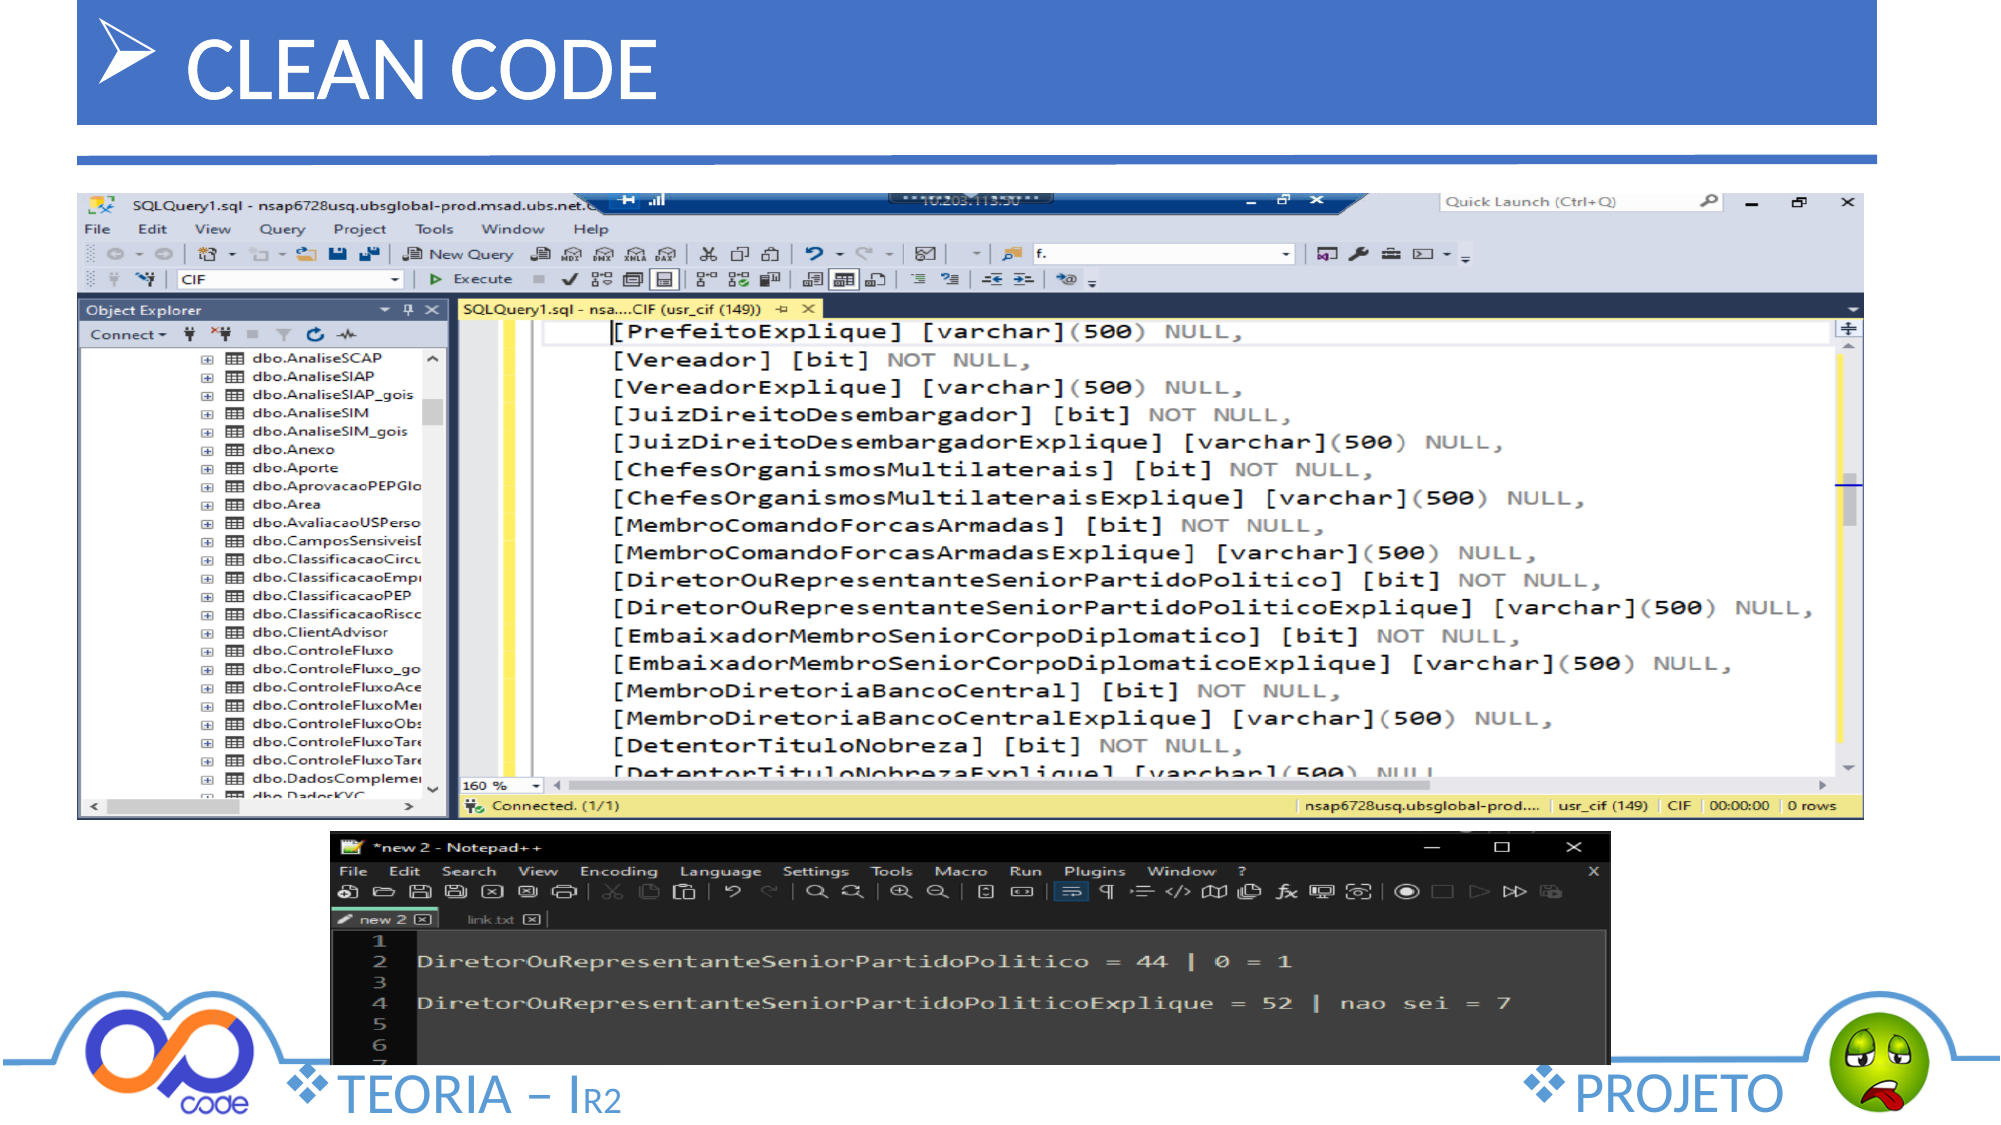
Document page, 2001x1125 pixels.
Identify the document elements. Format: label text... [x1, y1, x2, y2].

picture [3, 831, 2000, 1125]
text_box CLEAN CODE [77, 0, 1877, 125]
picture [77, 193, 1864, 820]
